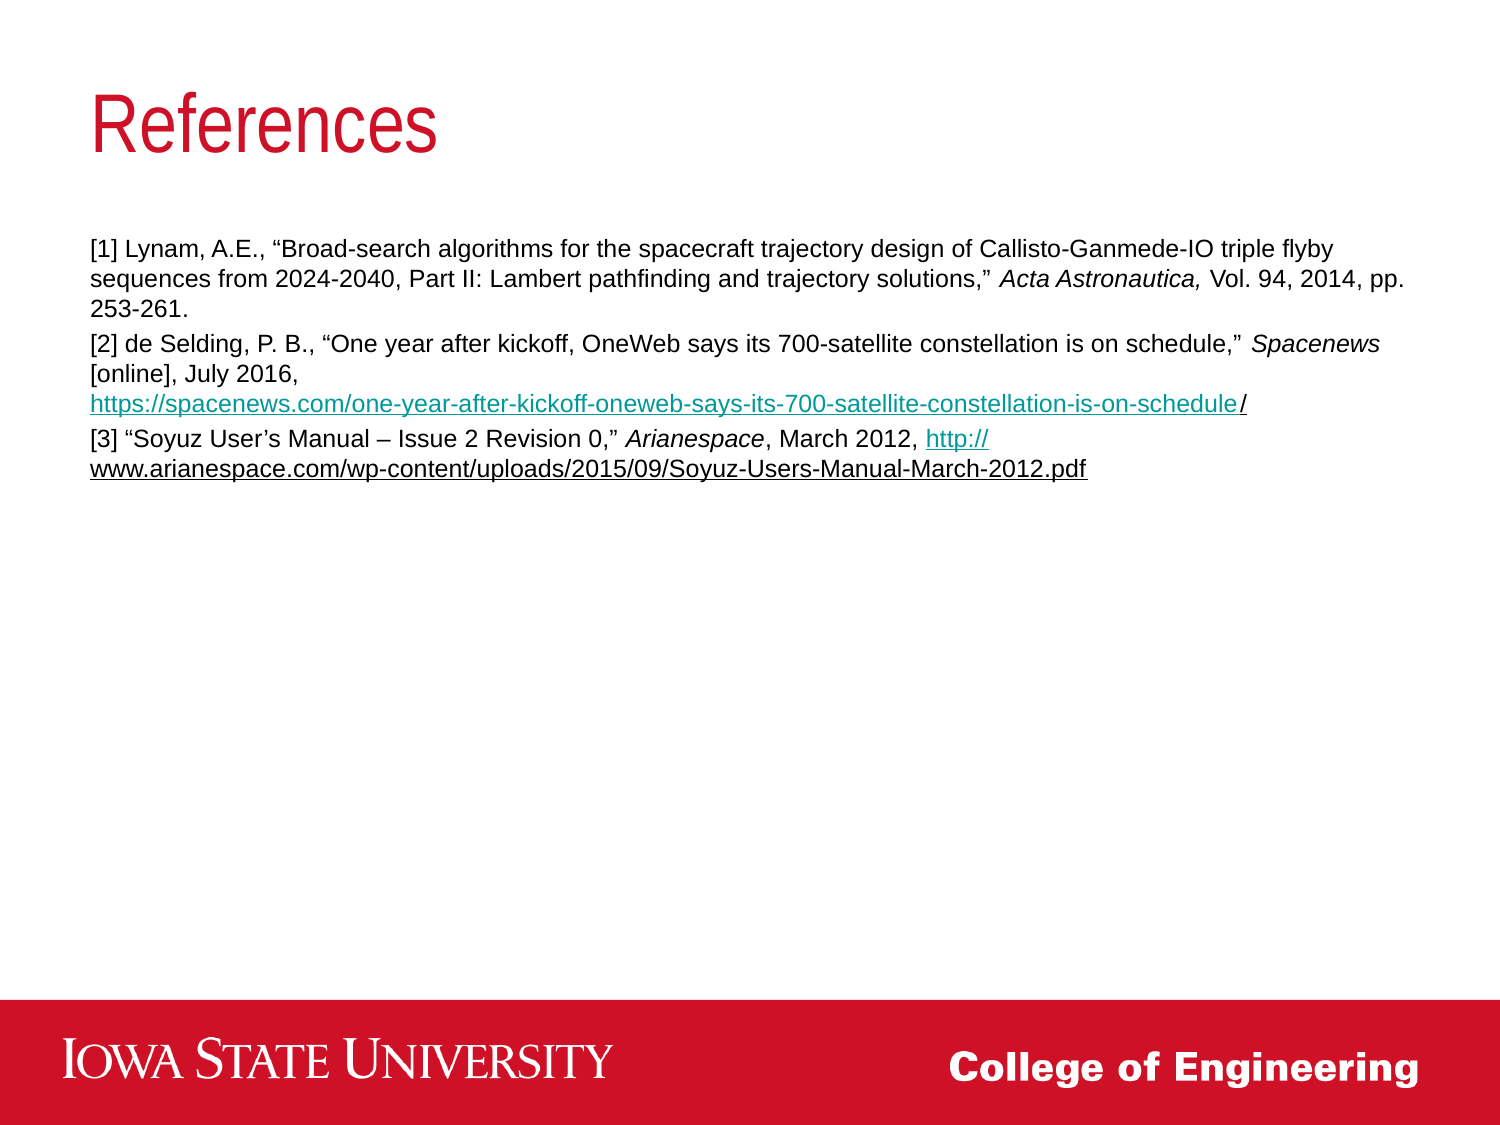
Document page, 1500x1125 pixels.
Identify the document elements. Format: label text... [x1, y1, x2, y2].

title References [75, 24, 1425, 213]
picture [62, 1037, 613, 1086]
picture [950, 1047, 1425, 1088]
list [1] Lynam, A.E., “Broad-search algorithms for the spacecraft trajectory design of Callisto-Ganmede-IO triple flyby sequences from 2024-2040, Part II: Lambert pathfinding and trajectory solutions,” Acta Astronautica, Vol. 94, 2014, pp. 253-261. [2] de Selding, P. B., “One year after kickoff, OneWeb says its 700-satellite constellation is on schedule,” Spacenews [online], July 2016, https://spacenews.com/one-year-after-kickoff-oneweb-says-its-700-satellite-constellation-is-on-schedule/ [3] “Soyuz User’s Manual – Issue 2 Revision 0,” Arianespace, March 2012, http://www.arianespace.com/wp-content/uploads/2015/09/Soyuz-Users-Manual-March-2012.pdf [75, 224, 1425, 975]
